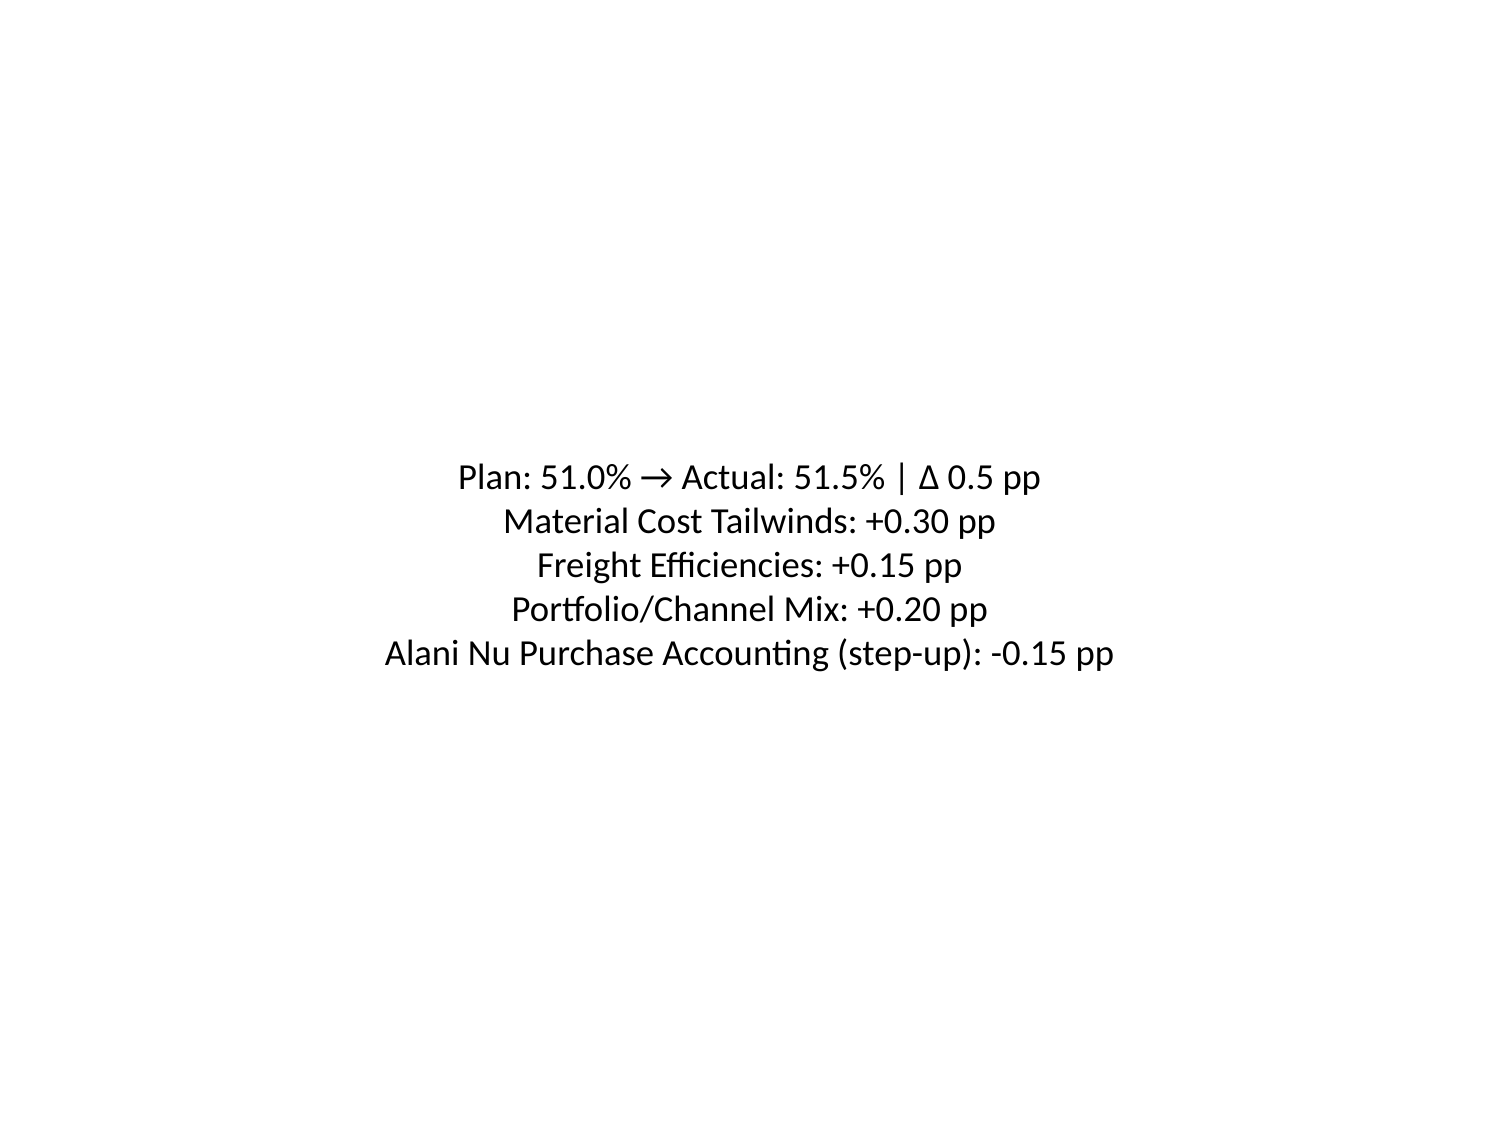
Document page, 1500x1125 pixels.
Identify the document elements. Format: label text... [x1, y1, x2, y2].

title Plan: 51.0% → Actual: 51.5% | Δ 0.5 pp Material Cost Tailwinds: +0.30 pp Freight Efficiencies: +0.15 pp Portfolio/Channel Mix: +0.20 pp Alani Nu Purchase Accounting (step-up): -0.15 pp [74, 468, 1426, 657]
